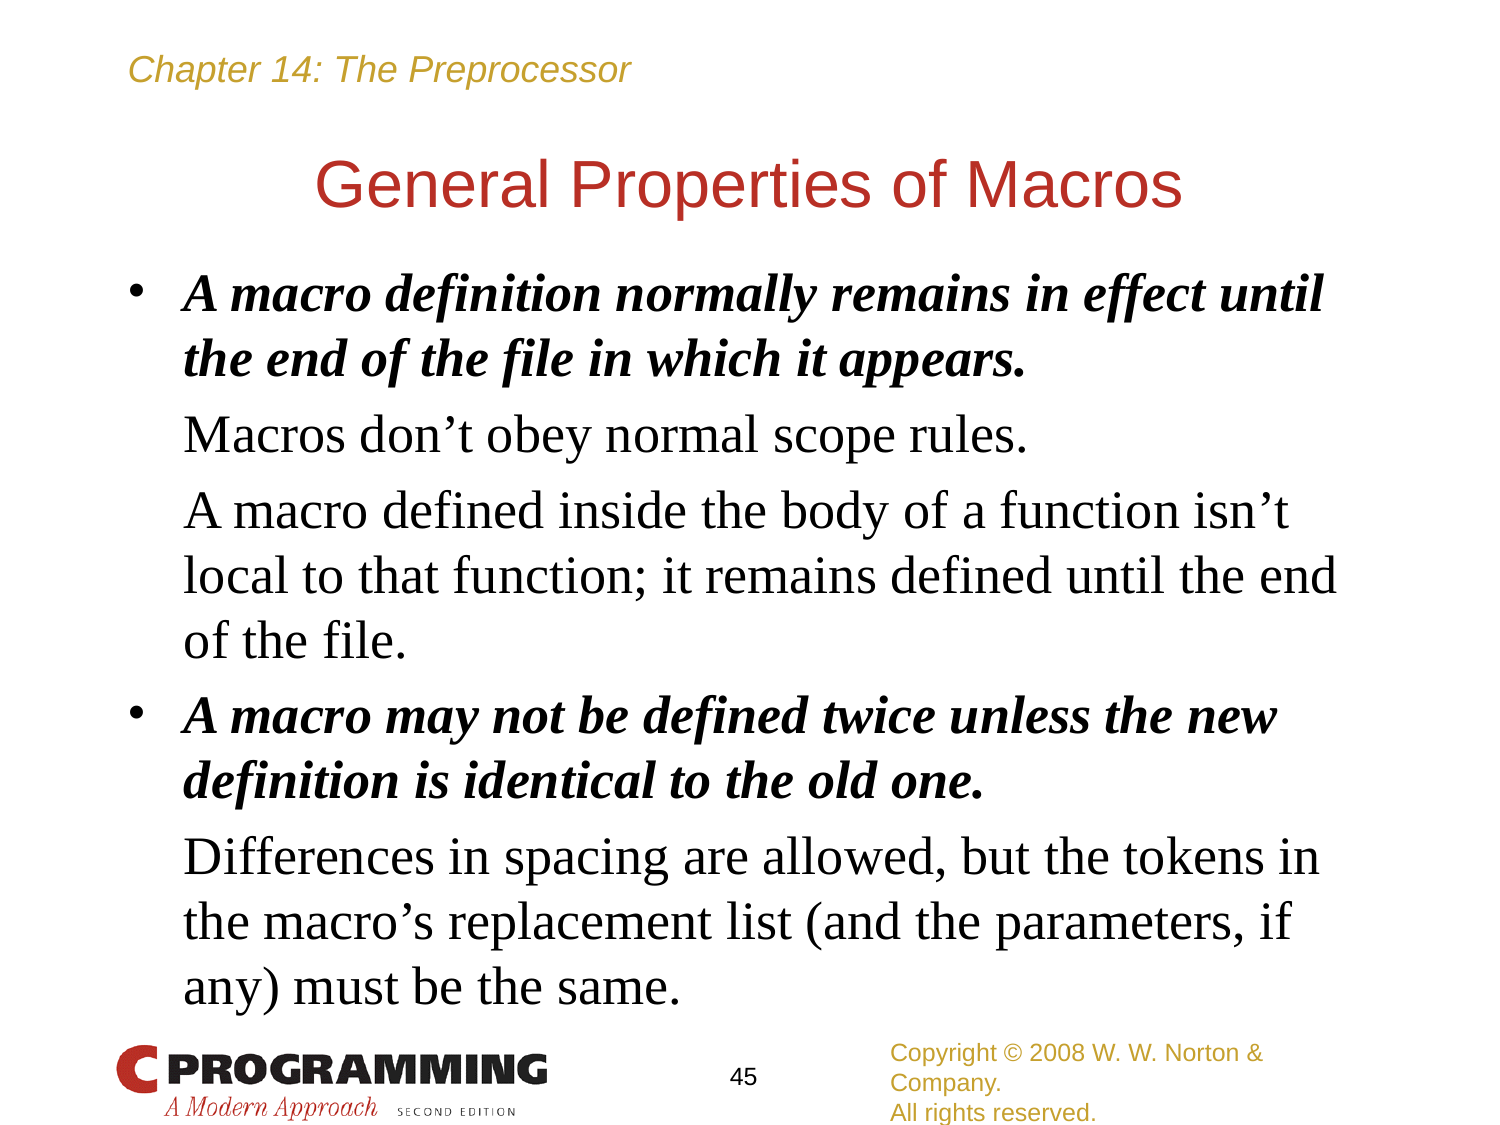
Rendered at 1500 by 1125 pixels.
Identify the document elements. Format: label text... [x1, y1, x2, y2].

list A macro definition normally remains in effect until the end of the file in which it appears. Macros don’t obey normal scope rules. A macro defined inside the body of a function isn’t local to that function; it remains defined until the end of the file. A macro may not be defined twice unless the new definition is identical to the old one. Differences in spacing are allowed, but the tokens in the macro’s replacement list (and the parameters, if any) must be the same. [112, 249, 1388, 1038]
text_box ‹#› [687, 1050, 800, 1100]
text_box Copyright © 2008 W. W. Norton & Company. All rights reserved. [874, 1043, 1388, 1119]
title General Properties of Macros [112, 125, 1388, 238]
picture [112, 1041, 550, 1123]
